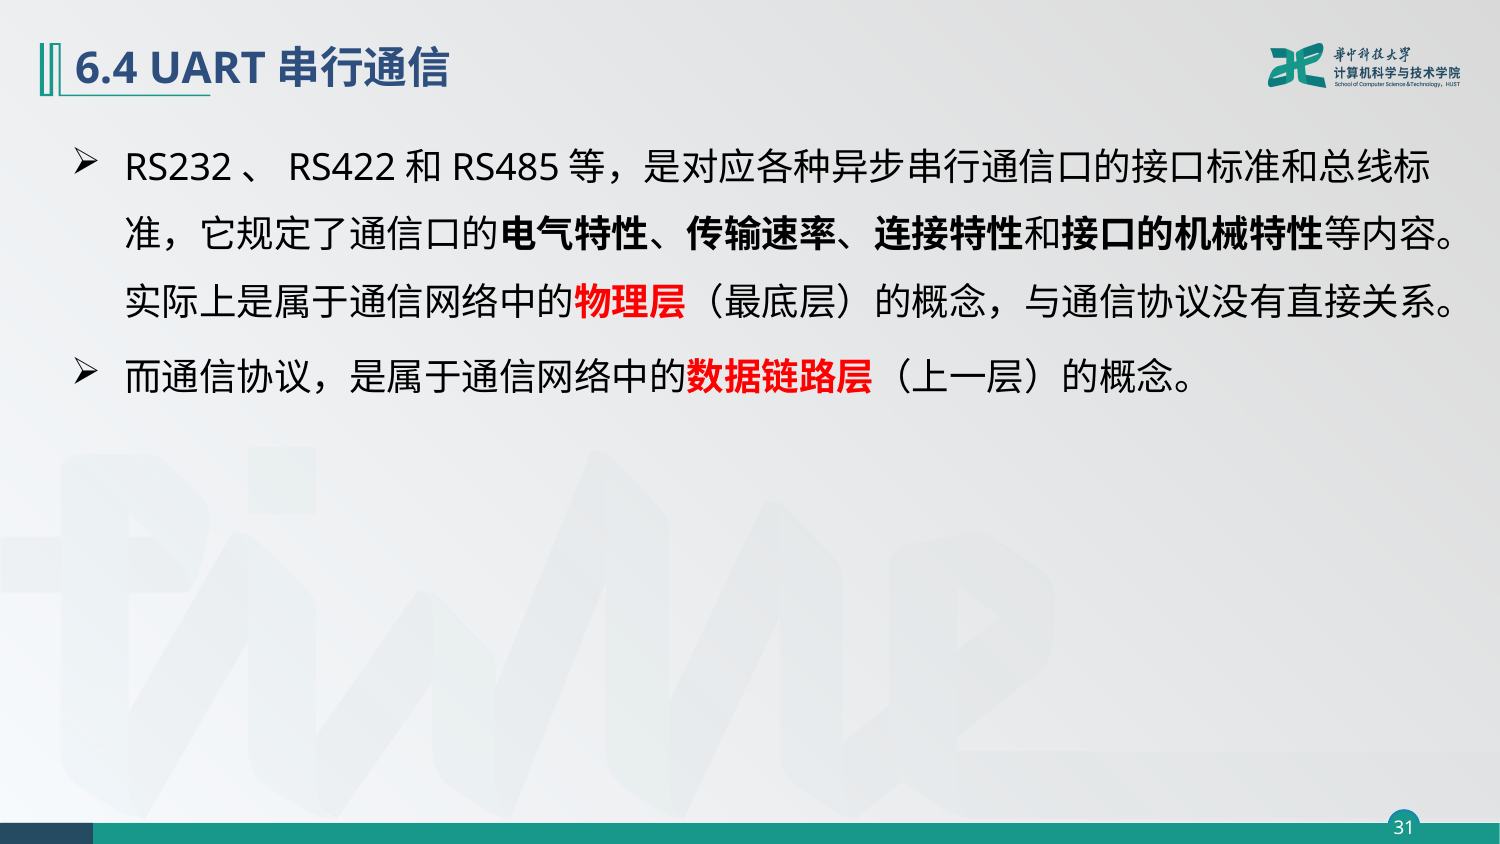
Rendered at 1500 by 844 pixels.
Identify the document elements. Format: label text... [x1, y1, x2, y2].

title 6.4 UART串行通信 [60, 31, 1354, 108]
list RS232、RS422和RS485等，是对应各种异步串行通信口的接口标准和总线标准，它规定了通信口的电气特性、传输速率、连接特性和接口的机械特性等内容。实际上是属于通信网络中的物理层（最底层）的概念，与通信协议没有直接关系。 而通信协议，是属于通信网络中的数据链路层（上一层）的概念。 [60, 114, 1460, 809]
picture [1354, 43, 1460, 88]
